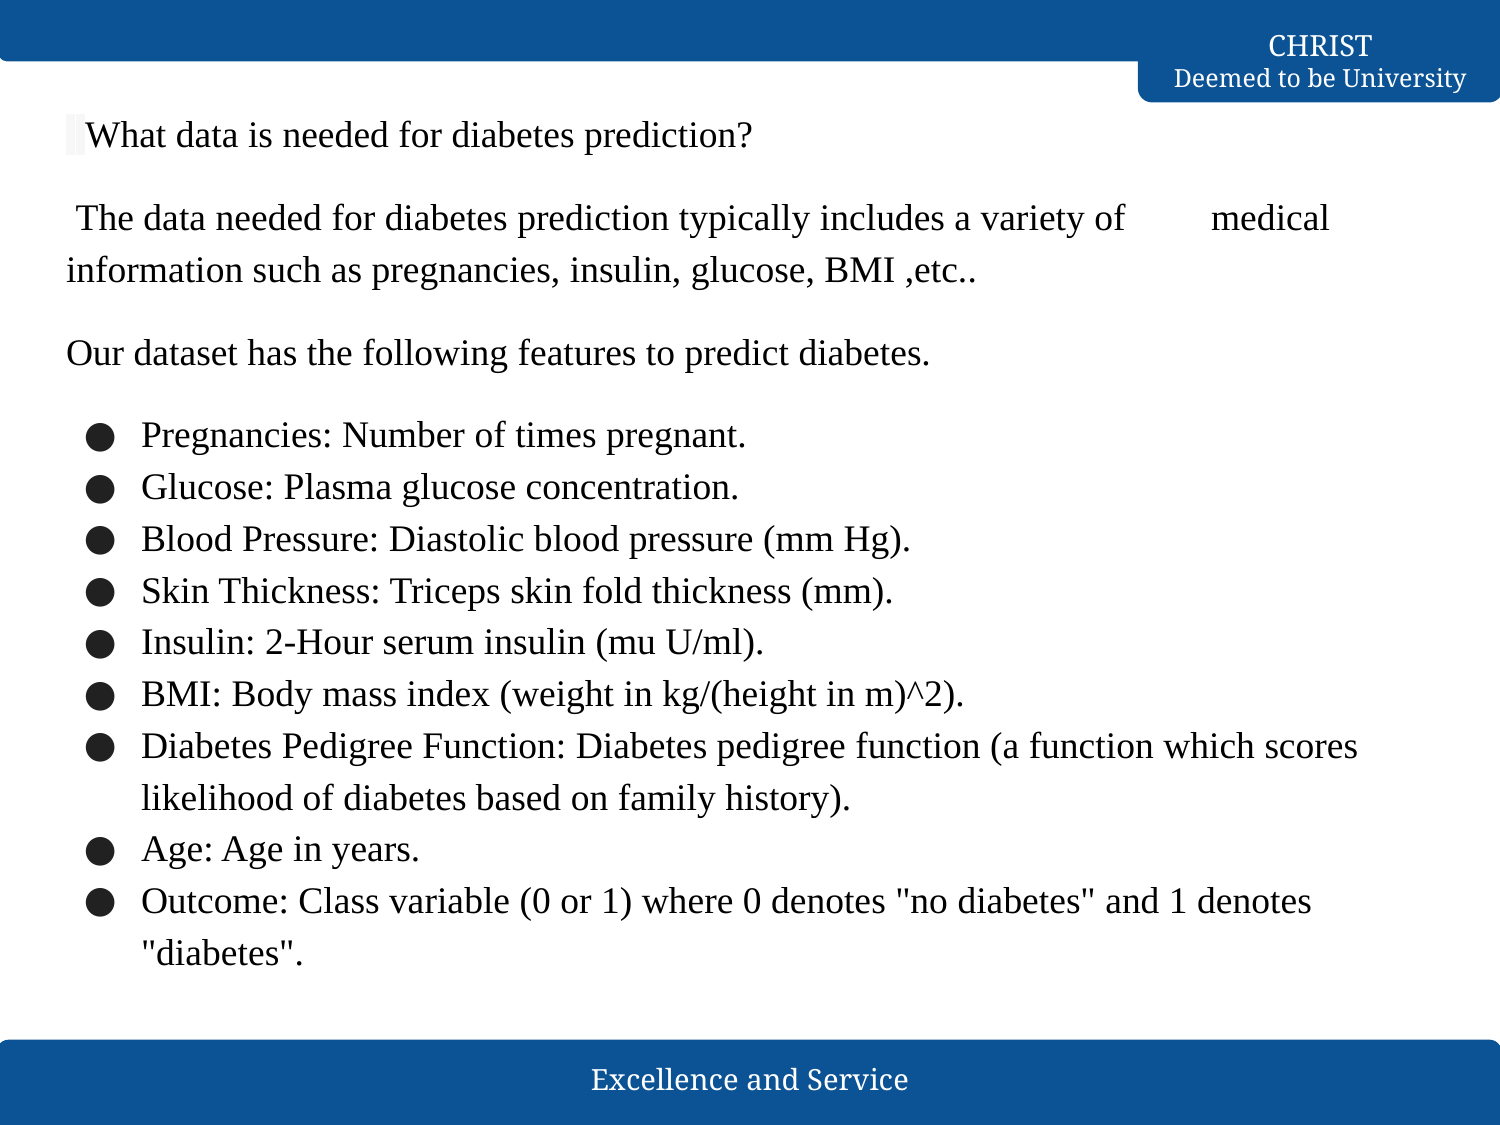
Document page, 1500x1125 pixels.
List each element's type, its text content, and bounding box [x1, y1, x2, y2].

list What data is needed for diabetes prediction? The data needed for diabetes prediction typically includes a variety of medical information such as pregnancies, insulin, glucose, BMI ,etc.. Our dataset has the following features to predict diabetes. Pregnancies: Number of times pregnant. Glucose: Plasma glucose concentration. Blood Pressure: Diastolic blood pressure (mm Hg). Skin Thickness: Triceps skin fold thickness (mm). Insulin: 2-Hour serum insulin (mu U/ml). BMI: Body mass index (weight in kg/(height in m)^2). Diabetes Pedigree Function: Diabetes pedigree function (a function which scores likelihood of diabetes based on family history). Age: Age in years. Outcome: Class variable (0 or 1) where 0 denotes "no diabetes" and 1 denotes "diabetes". [51, 88, 1449, 1000]
